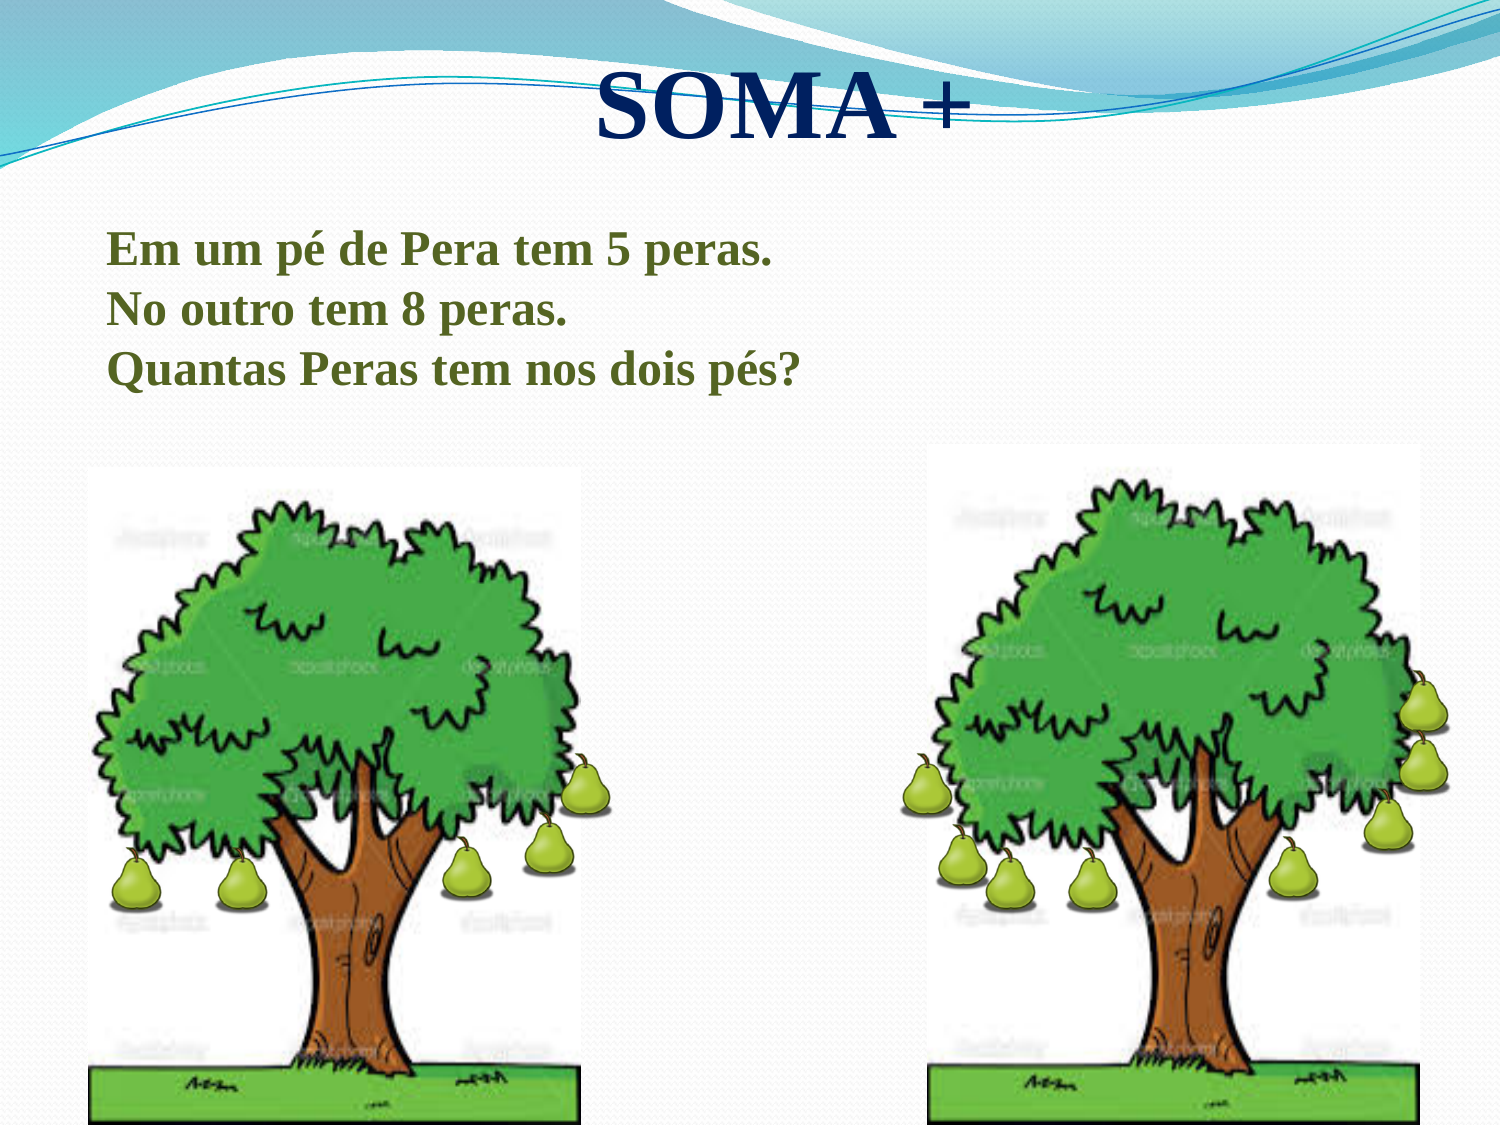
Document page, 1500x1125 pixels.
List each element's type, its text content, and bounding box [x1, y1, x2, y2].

text_box SOMA + [395, 30, 1176, 166]
picture [891, 444, 1459, 1125]
text_box Em um pé de Pera tem 5 peras. No outro tem 8 peras. Quantas Peras tem nos dois pés? [91, 208, 819, 403]
picture [88, 467, 621, 1125]
